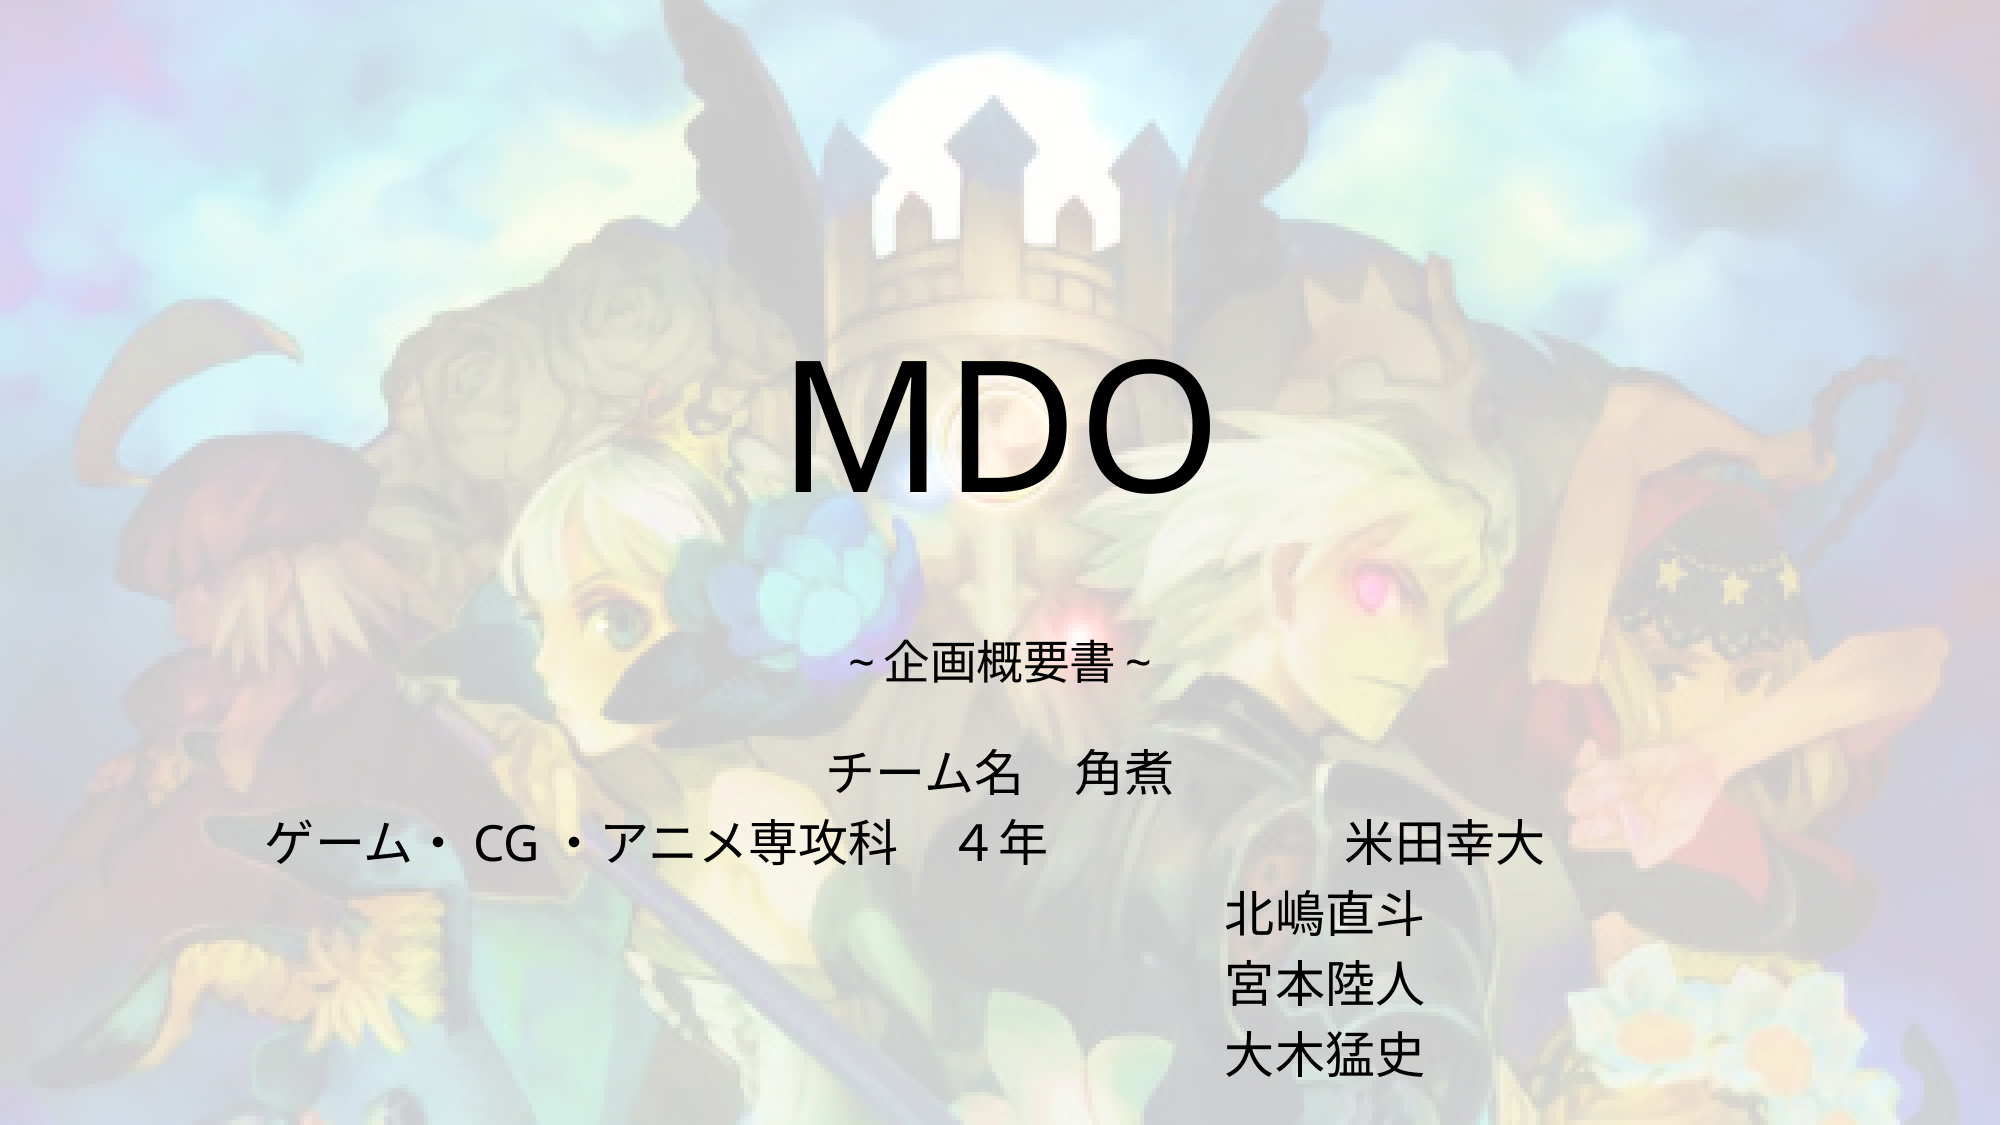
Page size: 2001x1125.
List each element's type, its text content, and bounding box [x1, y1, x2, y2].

subtitle ~企画概要書~ チーム名 角煮 ゲーム・CG・アニメ専攻科 ４年 米田幸大 北嶋直斗 宮本陸人 大木猛史 [249, 631, 1750, 1097]
title MDO [249, 299, 1750, 540]
